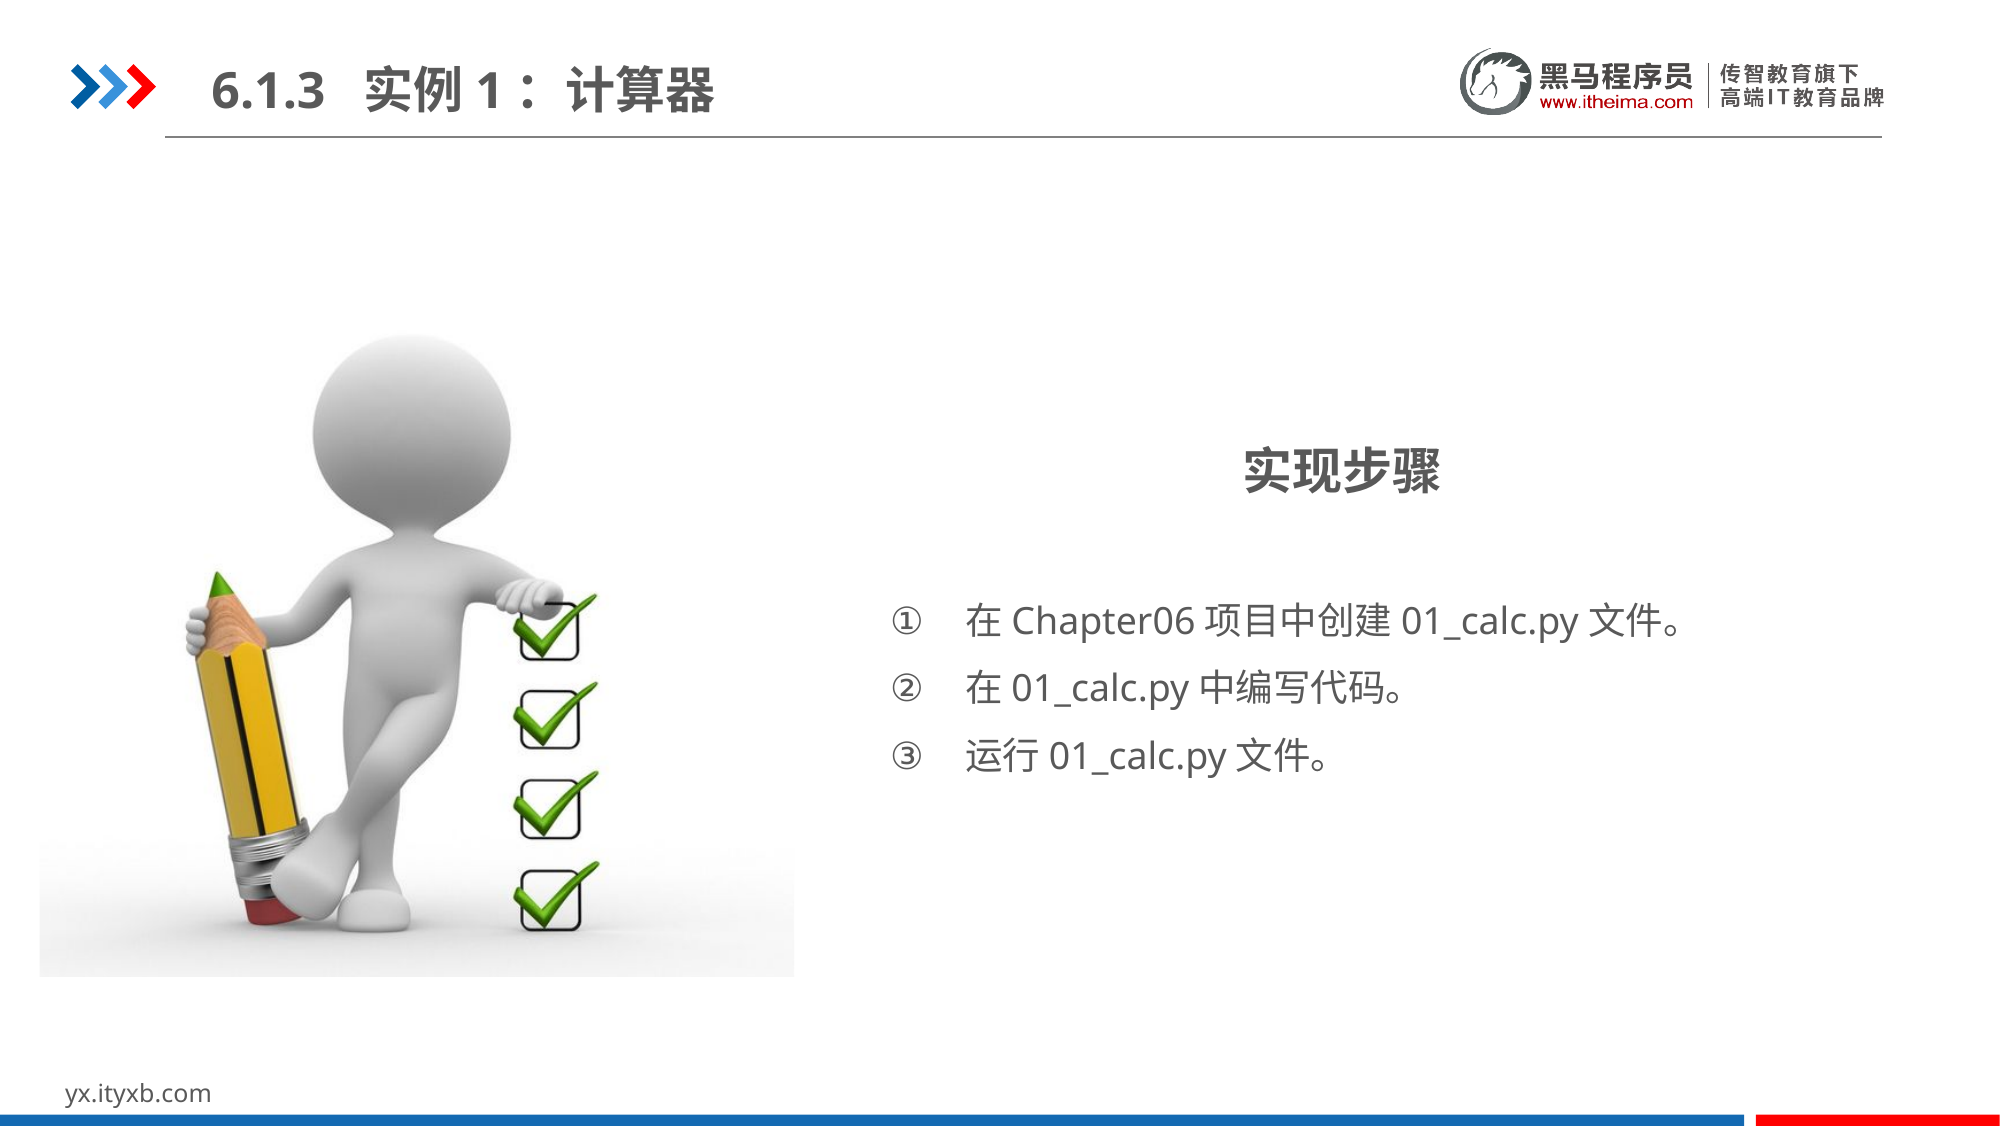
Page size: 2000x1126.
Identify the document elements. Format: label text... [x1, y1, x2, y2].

text_box 6.1.3 实例1：计算器 [196, 42, 1008, 136]
picture [1460, 48, 1887, 115]
text_box 在Chapter06项目中创建01_calc.py文件。 在01_calc.py中编写代码。 运行01_calc.py文件。 [869, 564, 1880, 787]
picture [39, 278, 795, 977]
text_box 实现步骤 [1227, 432, 1458, 508]
